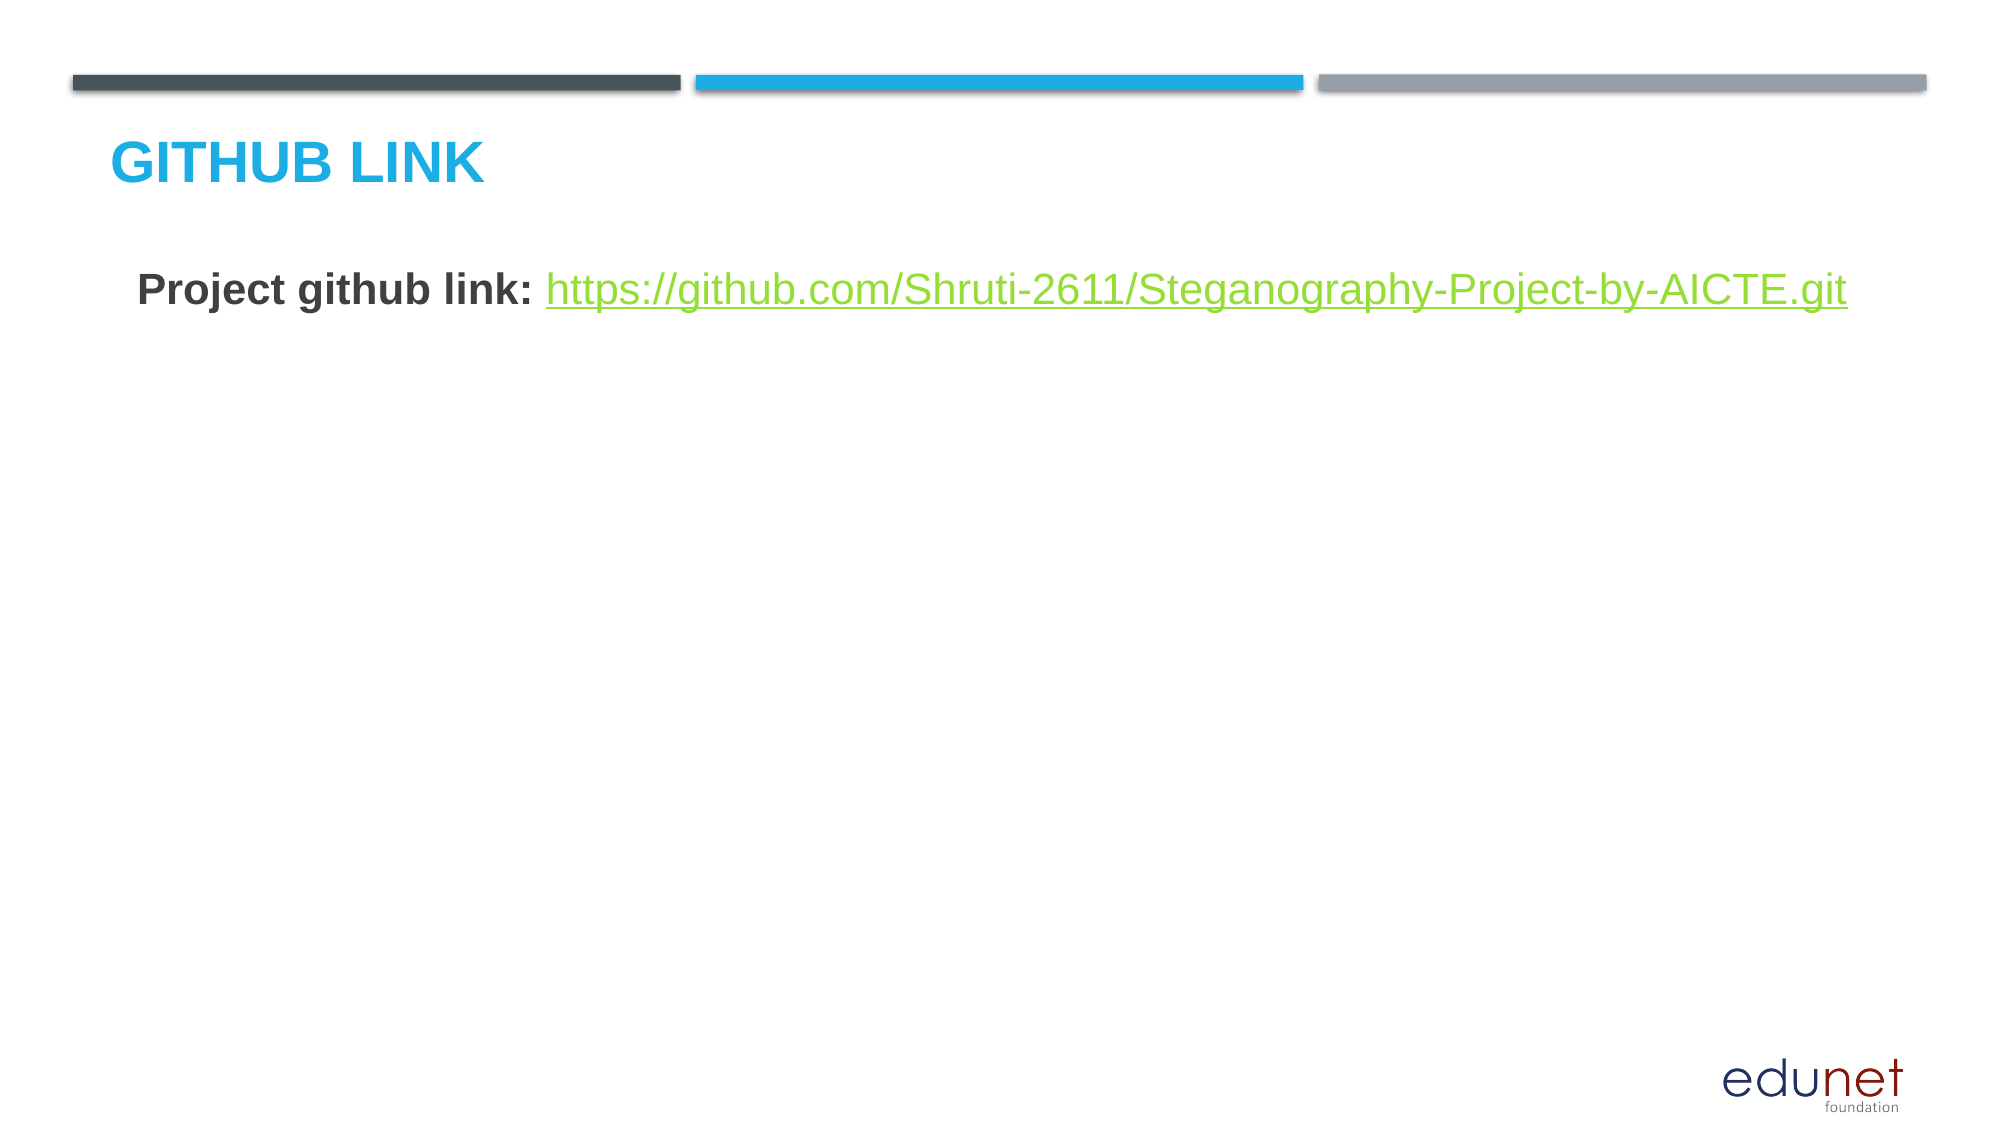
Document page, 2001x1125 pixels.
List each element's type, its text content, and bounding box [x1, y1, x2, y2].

list Project github link: https://github.com/Shruti-2611/Steganography-Project-by-AICTE.git [112, 247, 1923, 698]
picture [1719, 1056, 1905, 1116]
title GitHub Link [95, 115, 1905, 203]
